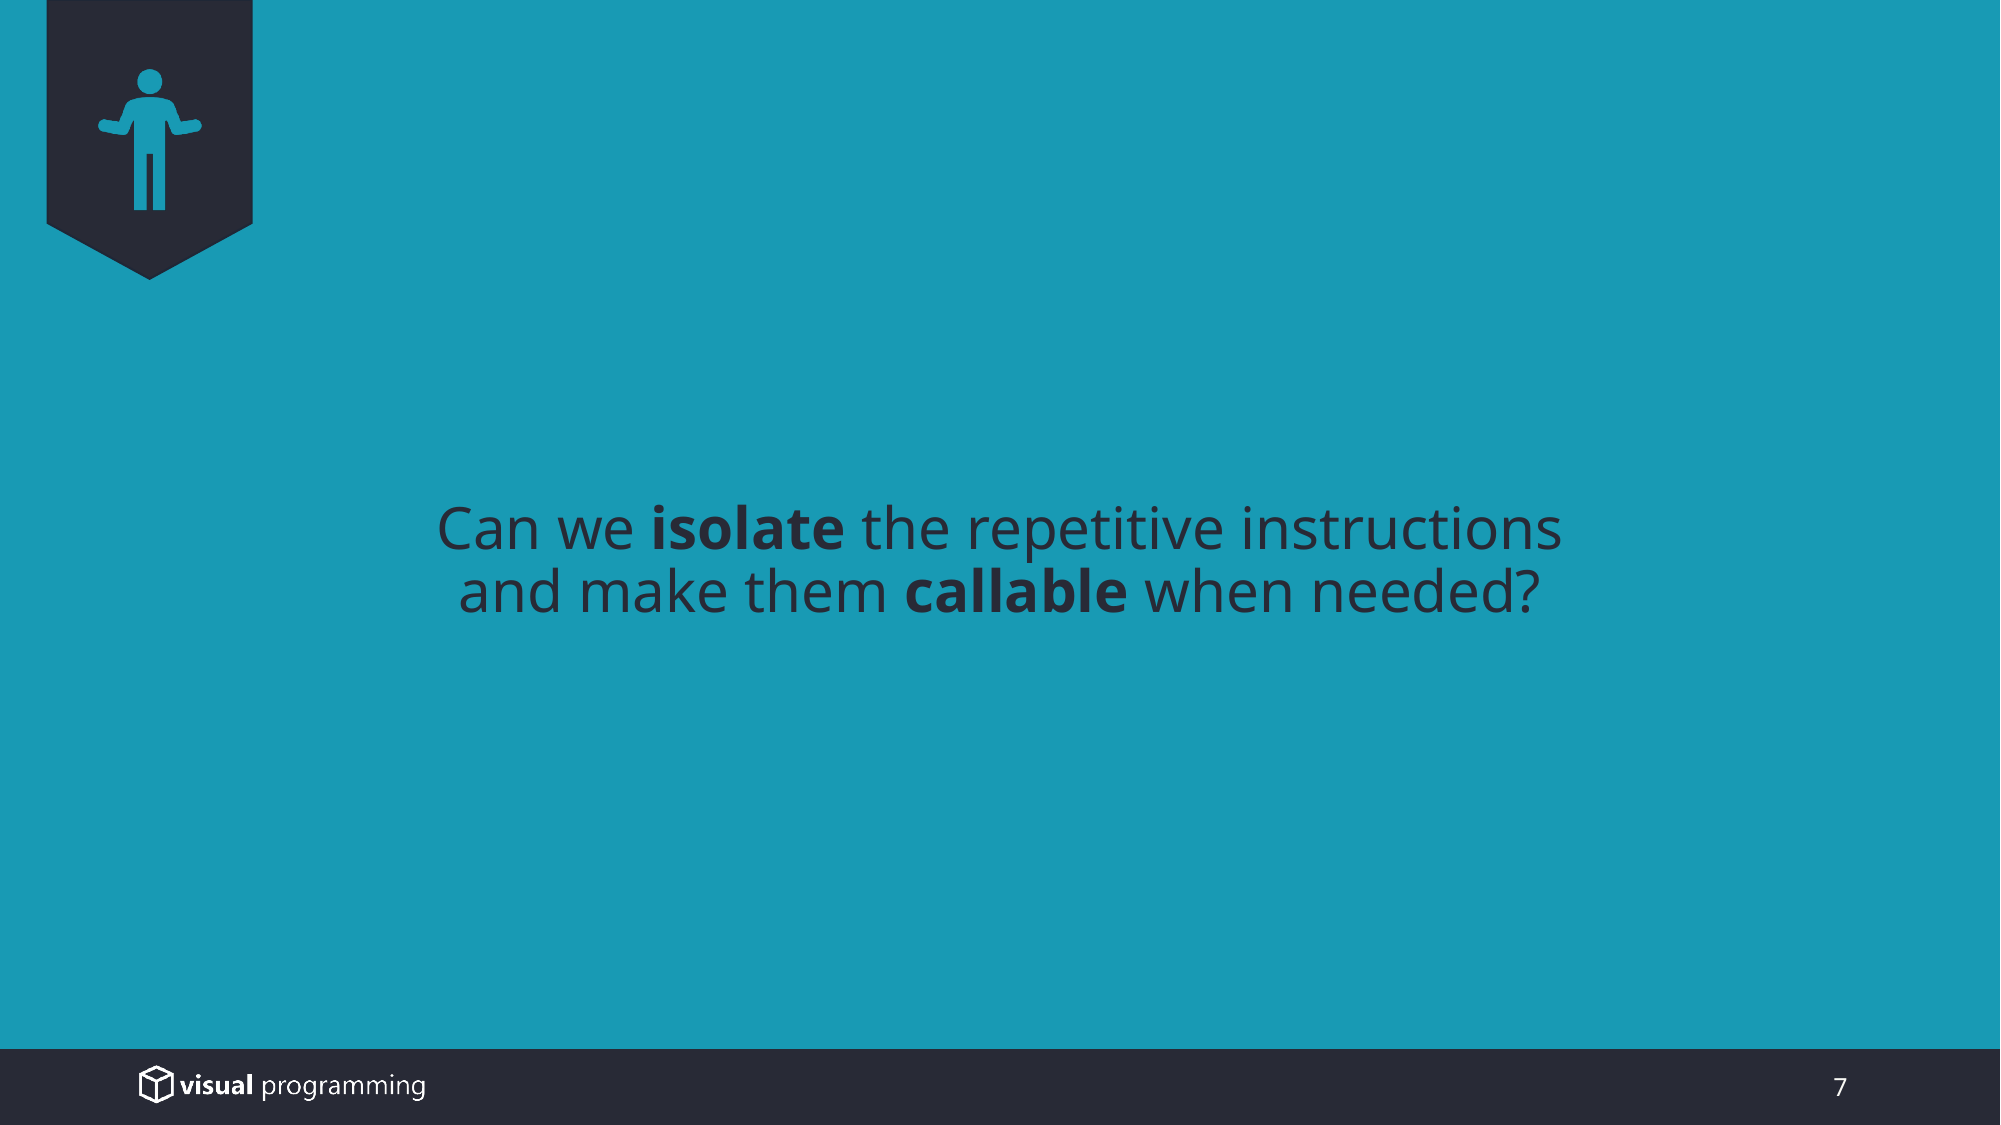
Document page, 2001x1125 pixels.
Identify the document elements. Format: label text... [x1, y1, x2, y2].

slide_number 7 [1751, 1058, 1863, 1119]
picture [137, 1059, 443, 1117]
list Can we isolate the repetitive instructions and make them callable when needed? [137, 439, 1863, 686]
picture [74, 64, 225, 215]
